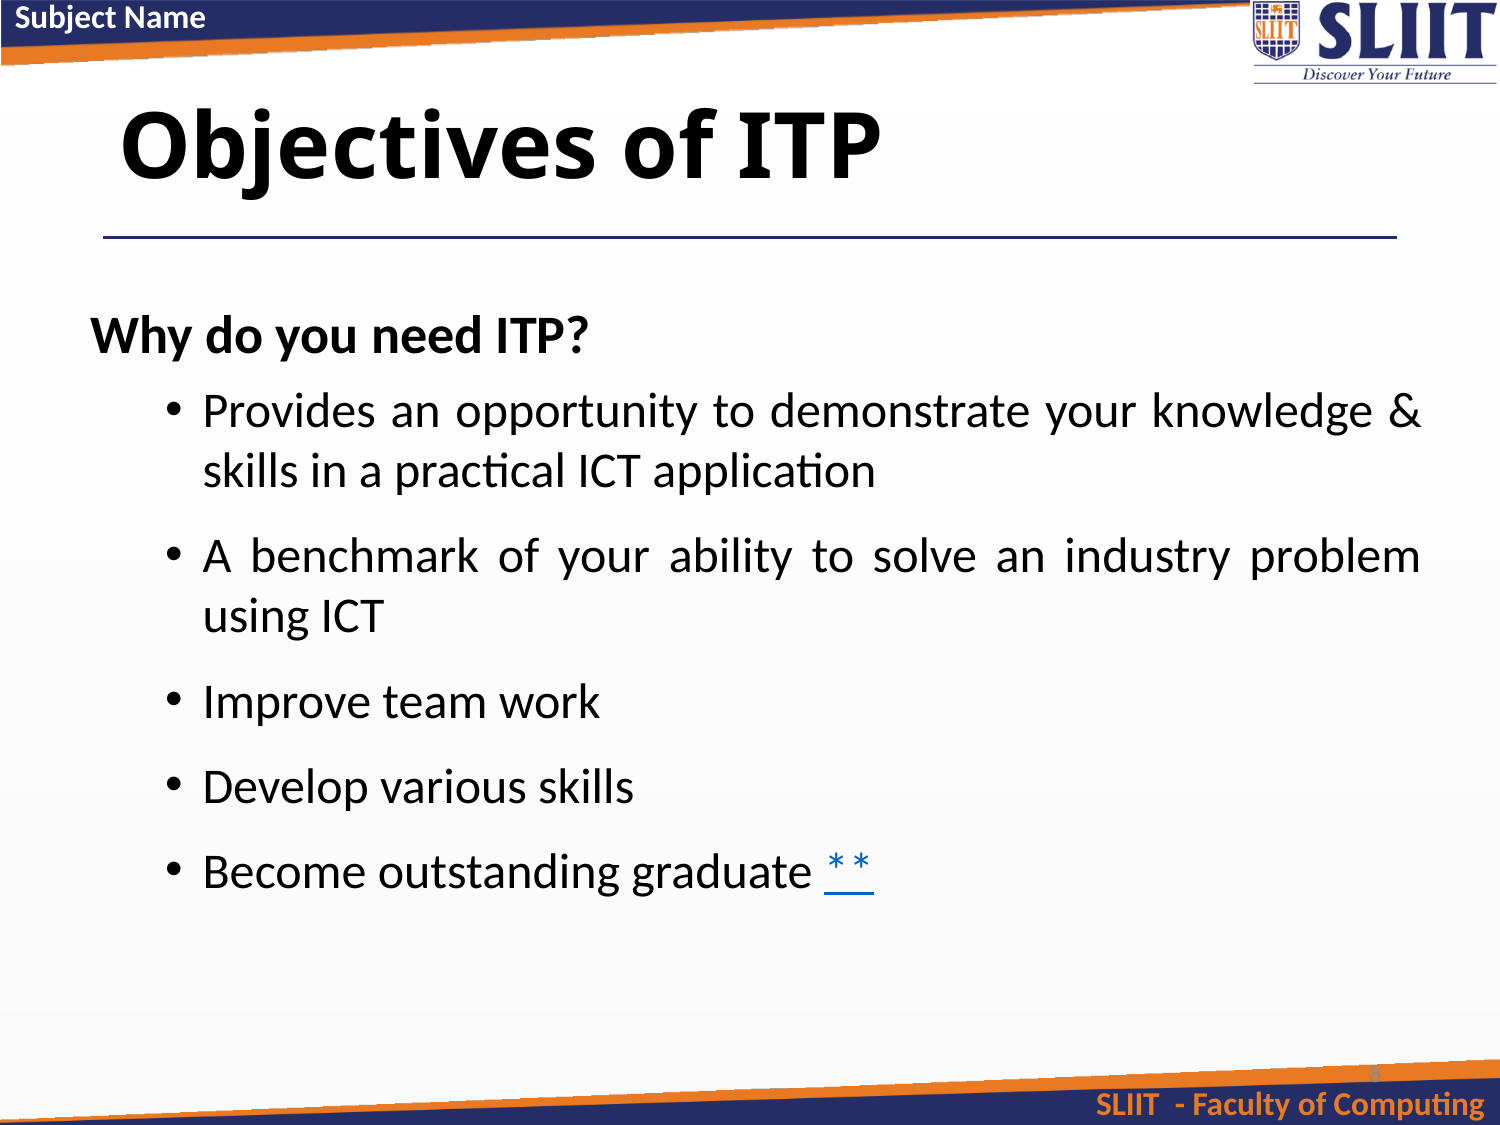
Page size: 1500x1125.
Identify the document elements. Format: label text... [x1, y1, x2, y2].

list Why do you need ITP? Provides an opportunity to demonstrate your knowledge & skills in a practical ICT application A benchmark of your ability to solve an industry problem using ICT Improve team work Develop various skills Become outstanding graduate ** [75, 299, 1438, 1014]
picture [2, 2, 1249, 75]
picture [1243, 1103, 1249, 1112]
picture [1250, 0, 1500, 84]
slide_number 8 [1059, 1042, 1397, 1103]
title Objectives of ITP [103, 59, 1397, 238]
picture [1302, 1103, 1310, 1112]
picture [0, 1050, 1500, 1125]
picture [1356, 1103, 1364, 1112]
